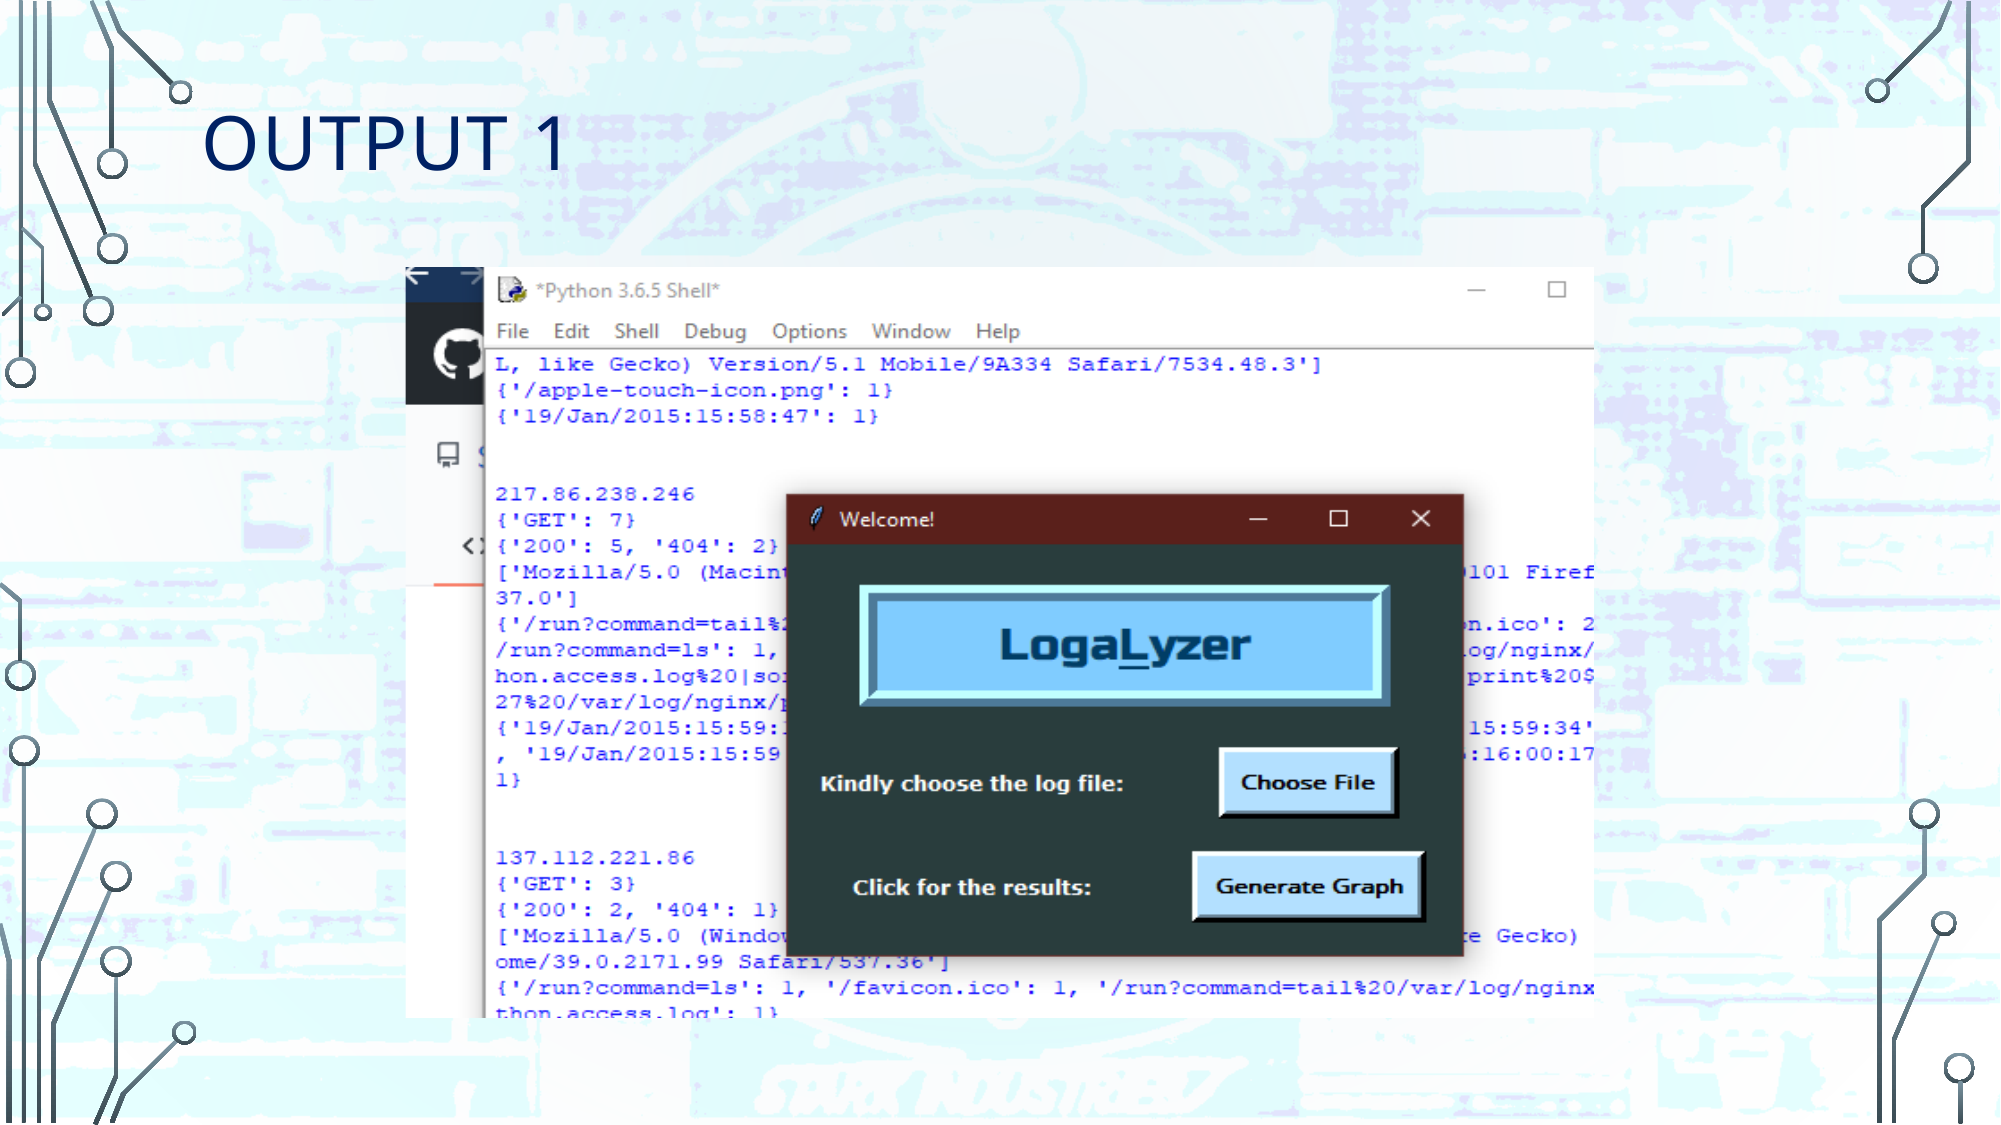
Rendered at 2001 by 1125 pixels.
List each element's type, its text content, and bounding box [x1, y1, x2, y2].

text_box OUTPUT 1 [187, 24, 1813, 268]
picture [405, 267, 1595, 1019]
